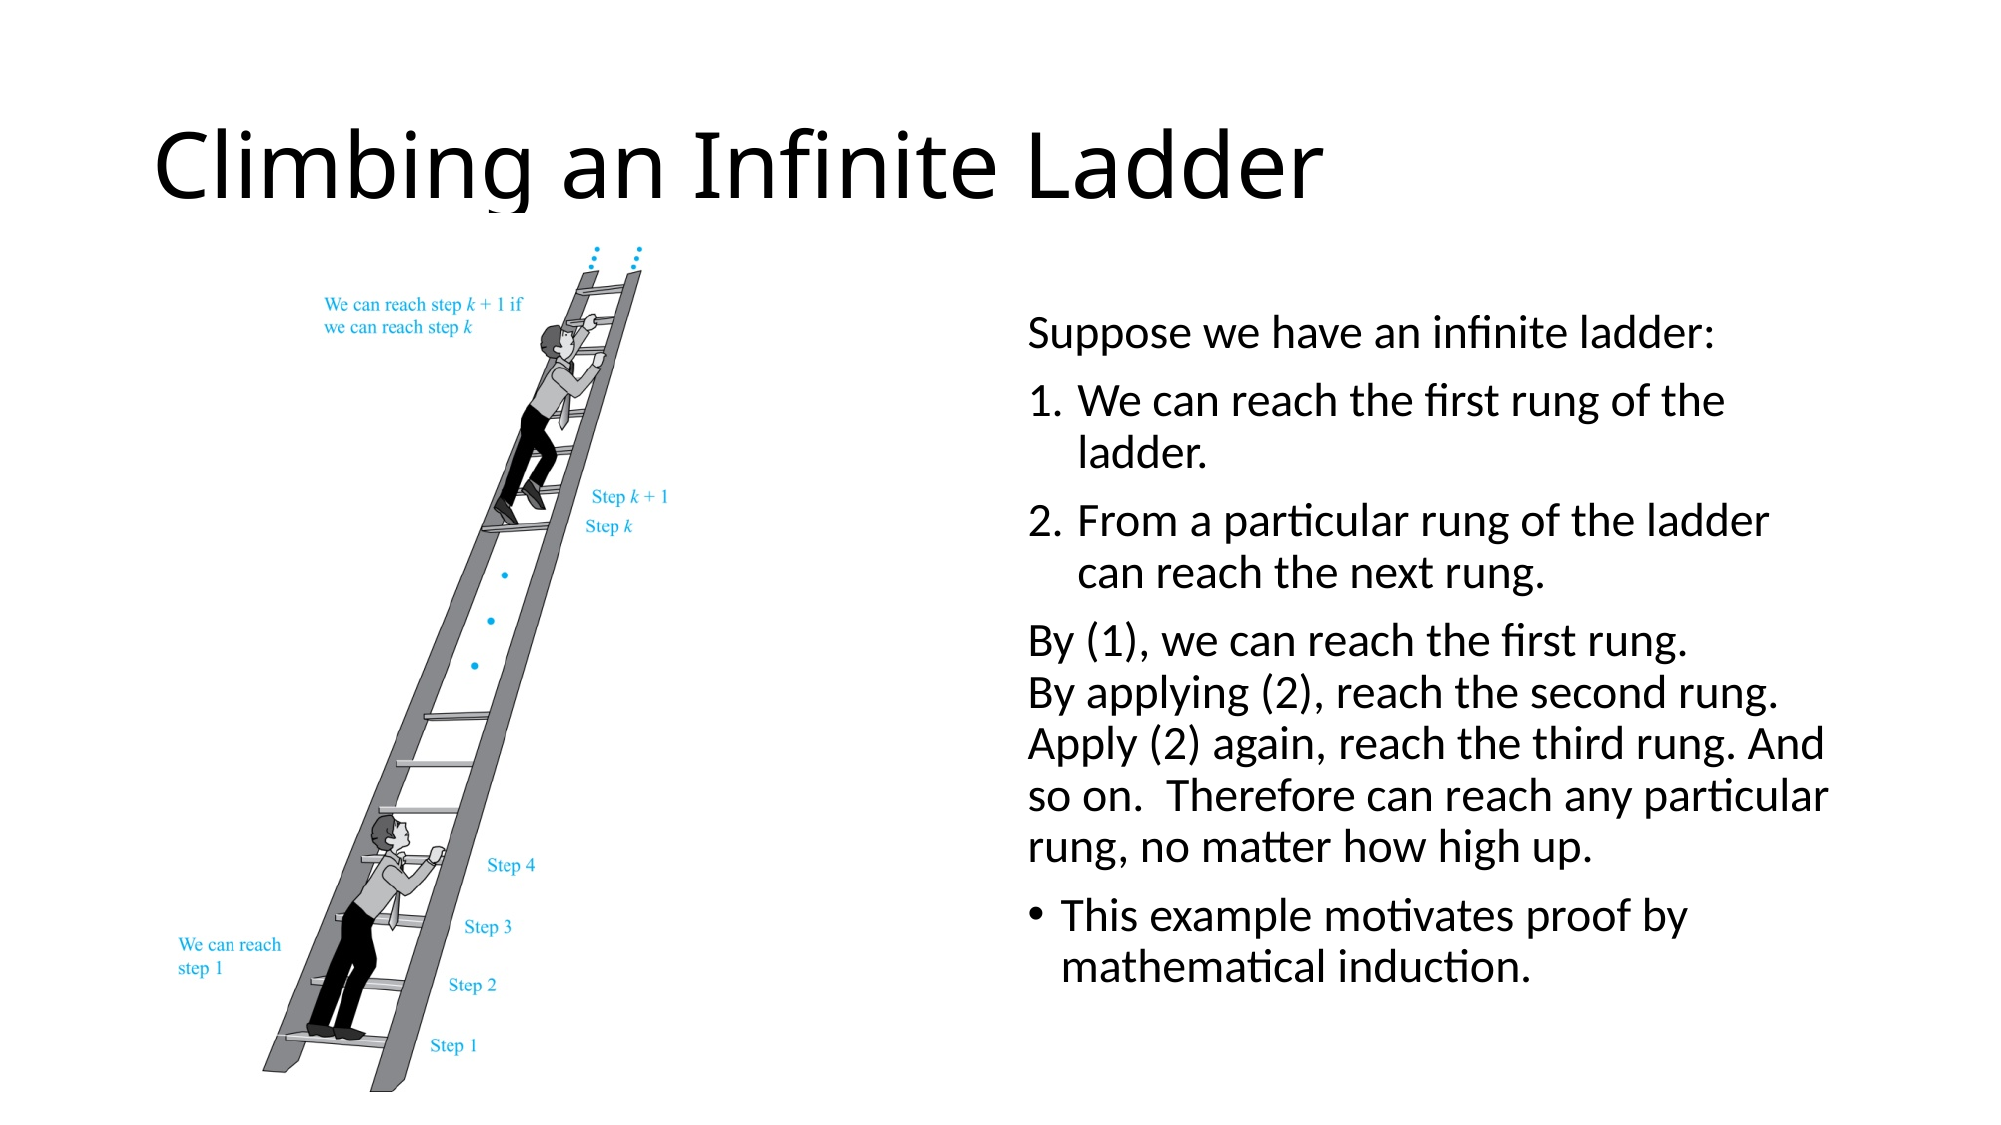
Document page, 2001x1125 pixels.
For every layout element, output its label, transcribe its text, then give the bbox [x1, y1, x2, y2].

list Suppose we have an infinite ladder: We can reach the first rung of the ladder. From a particular rung of the ladder can reach the next rung. By (1), we can reach the first rung. By applying (2), reach the second rung. Apply (2) again, reach the third rung. And so on. Therefore can reach any particular rung, no matter how high up. This example motivates proof by mathematical induction. [1012, 299, 1863, 1014]
title Climbing an Infinite Ladder [137, 59, 1863, 278]
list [178, 213, 669, 1092]
